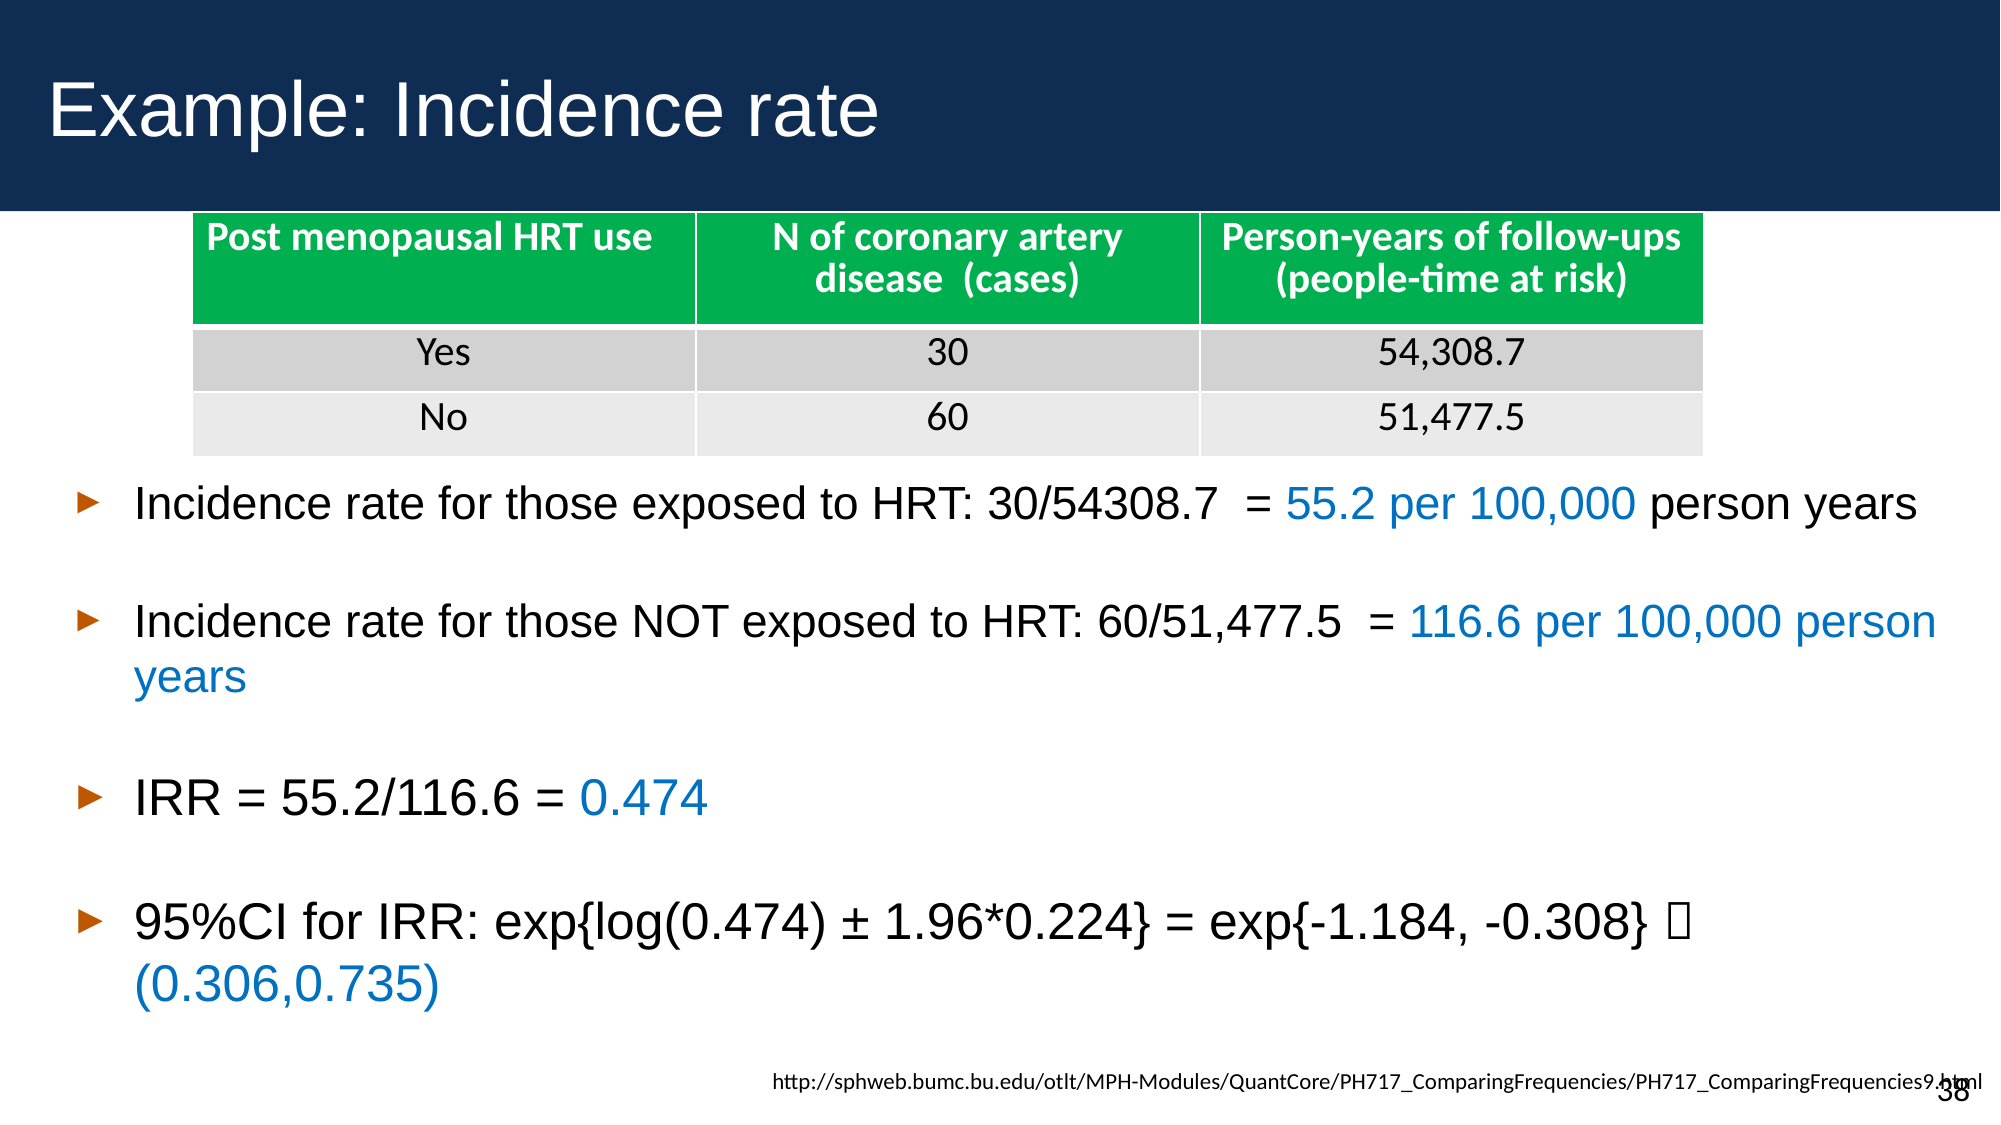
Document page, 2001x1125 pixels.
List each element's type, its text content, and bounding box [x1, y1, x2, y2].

table_cell 54,308.7 [1201, 330, 1703, 391]
table_header Person-years of follow-ups (people-time at risk) [1201, 213, 1703, 324]
table_header Post menopausal HRT use [193, 213, 695, 324]
text_box http://sphweb.bumc.bu.edu/otlt/MPH-Modules/QuantCore/PH717_ComparingFrequencies/PH717_ComparingFrequencies9.html [533, 1059, 2000, 1102]
table_header N of coronary artery disease (cases) [697, 213, 1199, 324]
table_cell 30 [697, 330, 1199, 391]
table_cell 51,477.5 [1201, 393, 1703, 456]
table_cell No [193, 393, 695, 456]
list Incidence rate for those exposed to HRT: 30/54308.7 = 55.2 per 100,000 person years Incidence rate for those NOT exposed to HRT: 60/51,477.5 = 116.6 per 100,000 person years IRR = 55.2/116.6 = 0.474 95%CI for IRR: exp{log(0.474) ± 1.96*0.224} = exp{-1.184, -0.308}  (0.306,0.735) [55, 217, 1975, 1060]
table_cell Yes [193, 330, 695, 391]
table_cell 60 [697, 393, 1199, 456]
title Example: Incidence rate [32, 11, 1971, 200]
